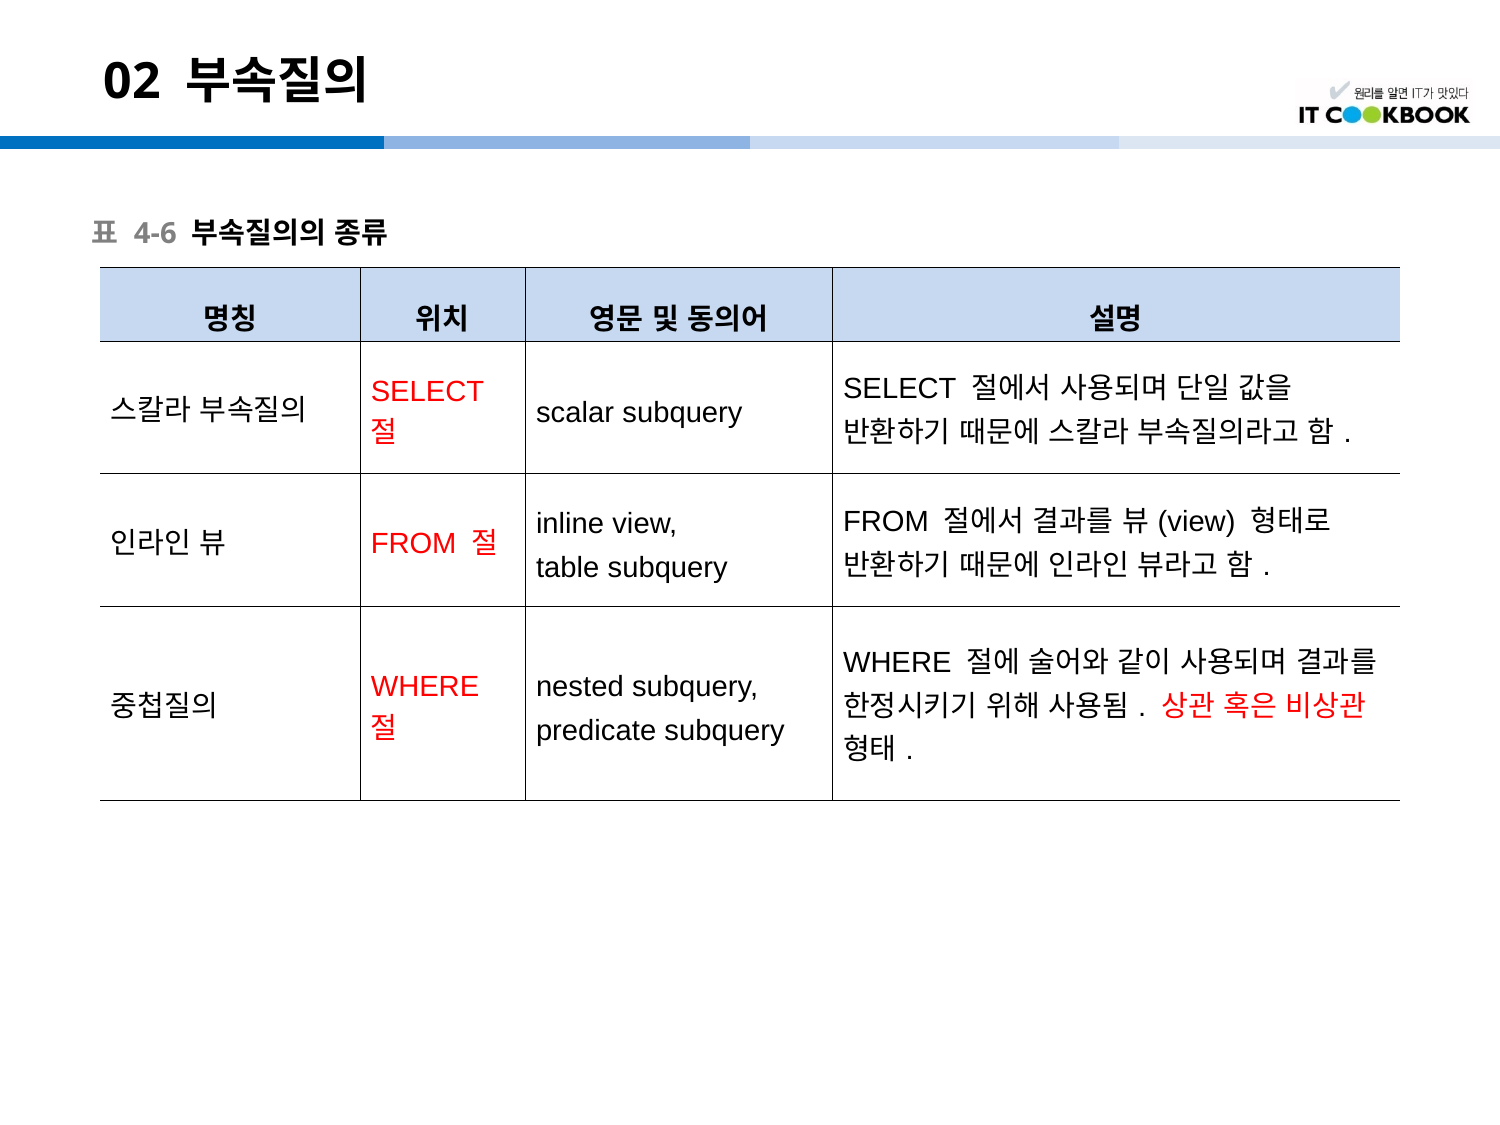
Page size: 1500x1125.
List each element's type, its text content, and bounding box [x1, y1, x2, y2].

table_cell SELECT 절에서 사용되며 단일 값을 반환하기 때문에 스칼라 부속질의라고 함. [833, 342, 1400, 473]
table_cell 중첩질의 [100, 607, 360, 800]
table_cell 인라인 뷰 [100, 474, 360, 606]
text_box 표 4-6 부속질의의 종류 [76, 208, 390, 256]
table_header 위치 [361, 268, 525, 341]
table_cell nested subquery, predicate subquery [526, 607, 832, 800]
table_cell WHERE 절 [361, 607, 525, 800]
table_cell 스칼라 부속질의 [100, 342, 360, 473]
table_header 명칭 [100, 268, 360, 341]
picture [1295, 78, 1473, 125]
table_header 영문 및 동의어 [526, 268, 832, 341]
table_cell WHERE 절에 술어와 같이 사용되며 결과를 한정시키기 위해 사용됨. 상관 혹은 비상관 형태. [833, 607, 1400, 800]
table_header 설명 [833, 268, 1400, 341]
table_cell FROM 절에서 결과를 뷰(view) 형태로 반환하기 때문에 인라인 뷰라고 함. [833, 474, 1400, 606]
table_cell FROM 절 [361, 474, 525, 606]
table_cell scalar subquery [526, 342, 832, 473]
title 02 부속질의 [88, 32, 1330, 124]
table_cell inline view, table subquery [526, 474, 832, 606]
table_cell SELECT 절 [361, 342, 525, 473]
